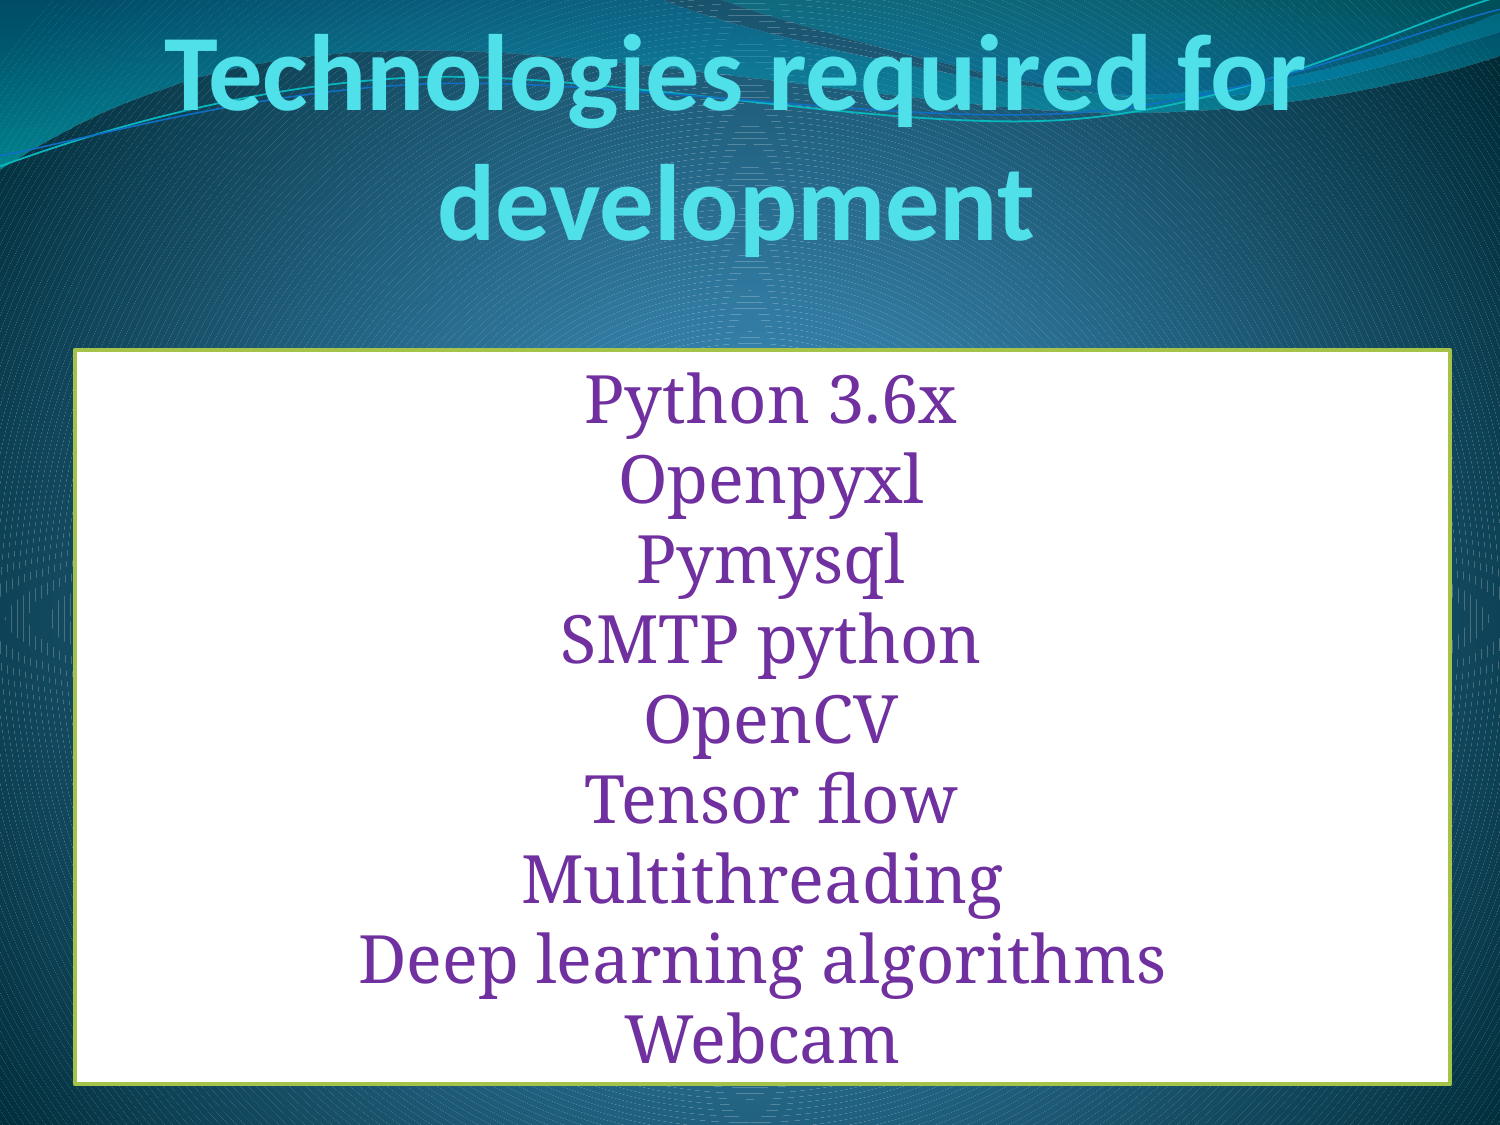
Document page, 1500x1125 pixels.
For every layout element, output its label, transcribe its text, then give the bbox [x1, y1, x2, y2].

text_box Python 3.6x Openpyxl Pymysql SMTP python OpenCV Tensor flow Multithreading Deep learning algorithms Webcam [73, 348, 1452, 1086]
title Technologies required for development [37, 0, 1438, 263]
